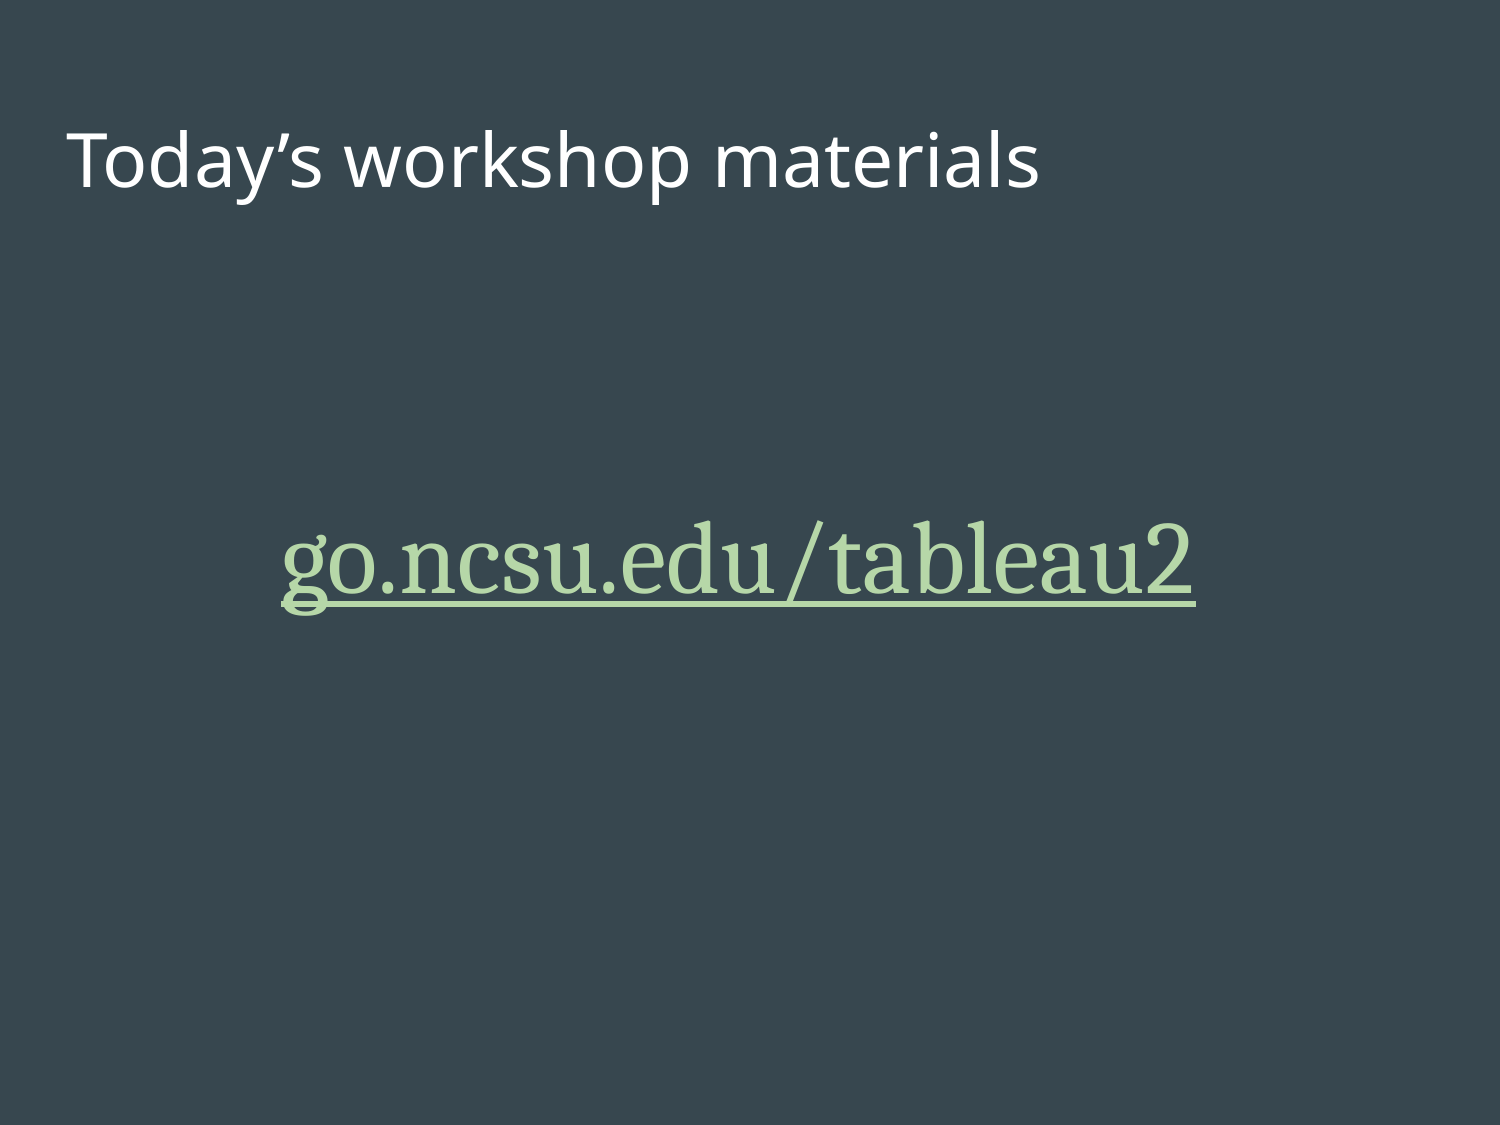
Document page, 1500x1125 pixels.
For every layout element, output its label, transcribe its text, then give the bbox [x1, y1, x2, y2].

list go.ncsu.edu/tableau2 [51, 249, 1449, 1000]
title Today’s workshop materials [51, 97, 1449, 223]
